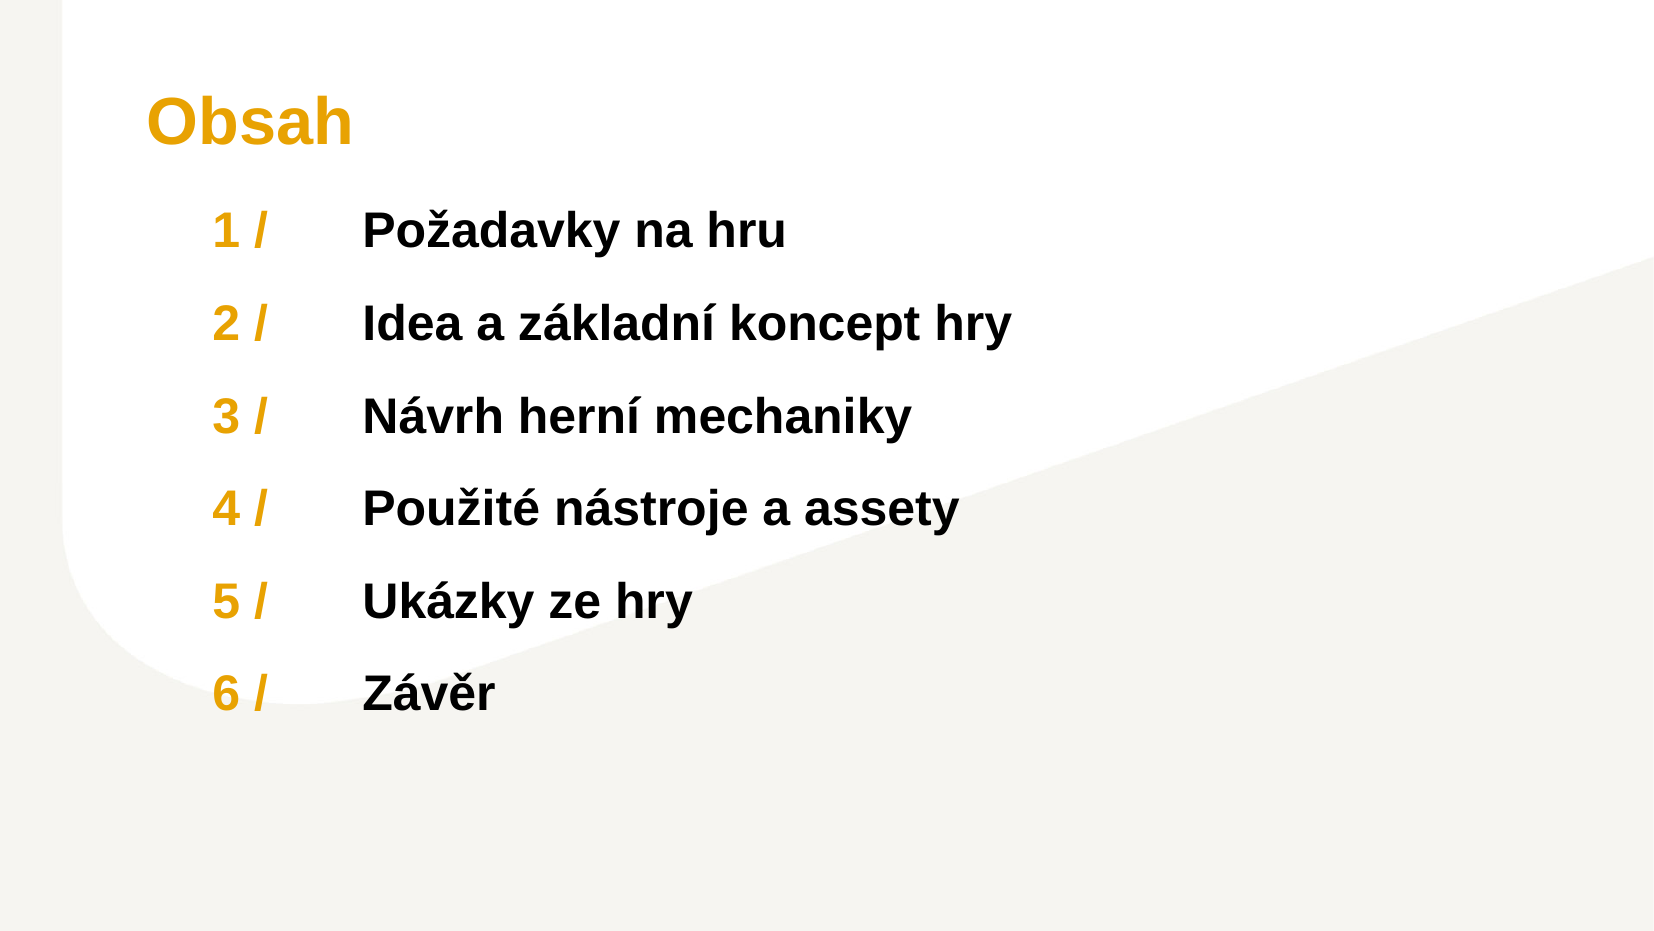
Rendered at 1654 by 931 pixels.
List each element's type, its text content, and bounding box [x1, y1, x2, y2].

picture [0, 0, 1654, 931]
text_box Obsah [131, 70, 378, 166]
text_box 1 / Požadavky na hru 2 / Idea a základní koncept hry 3 / Návrh herní mechaniky 4 / Použité nástroje a assety 5 / Ukázky ze hry 6 / Závěr [212, 188, 1595, 721]
